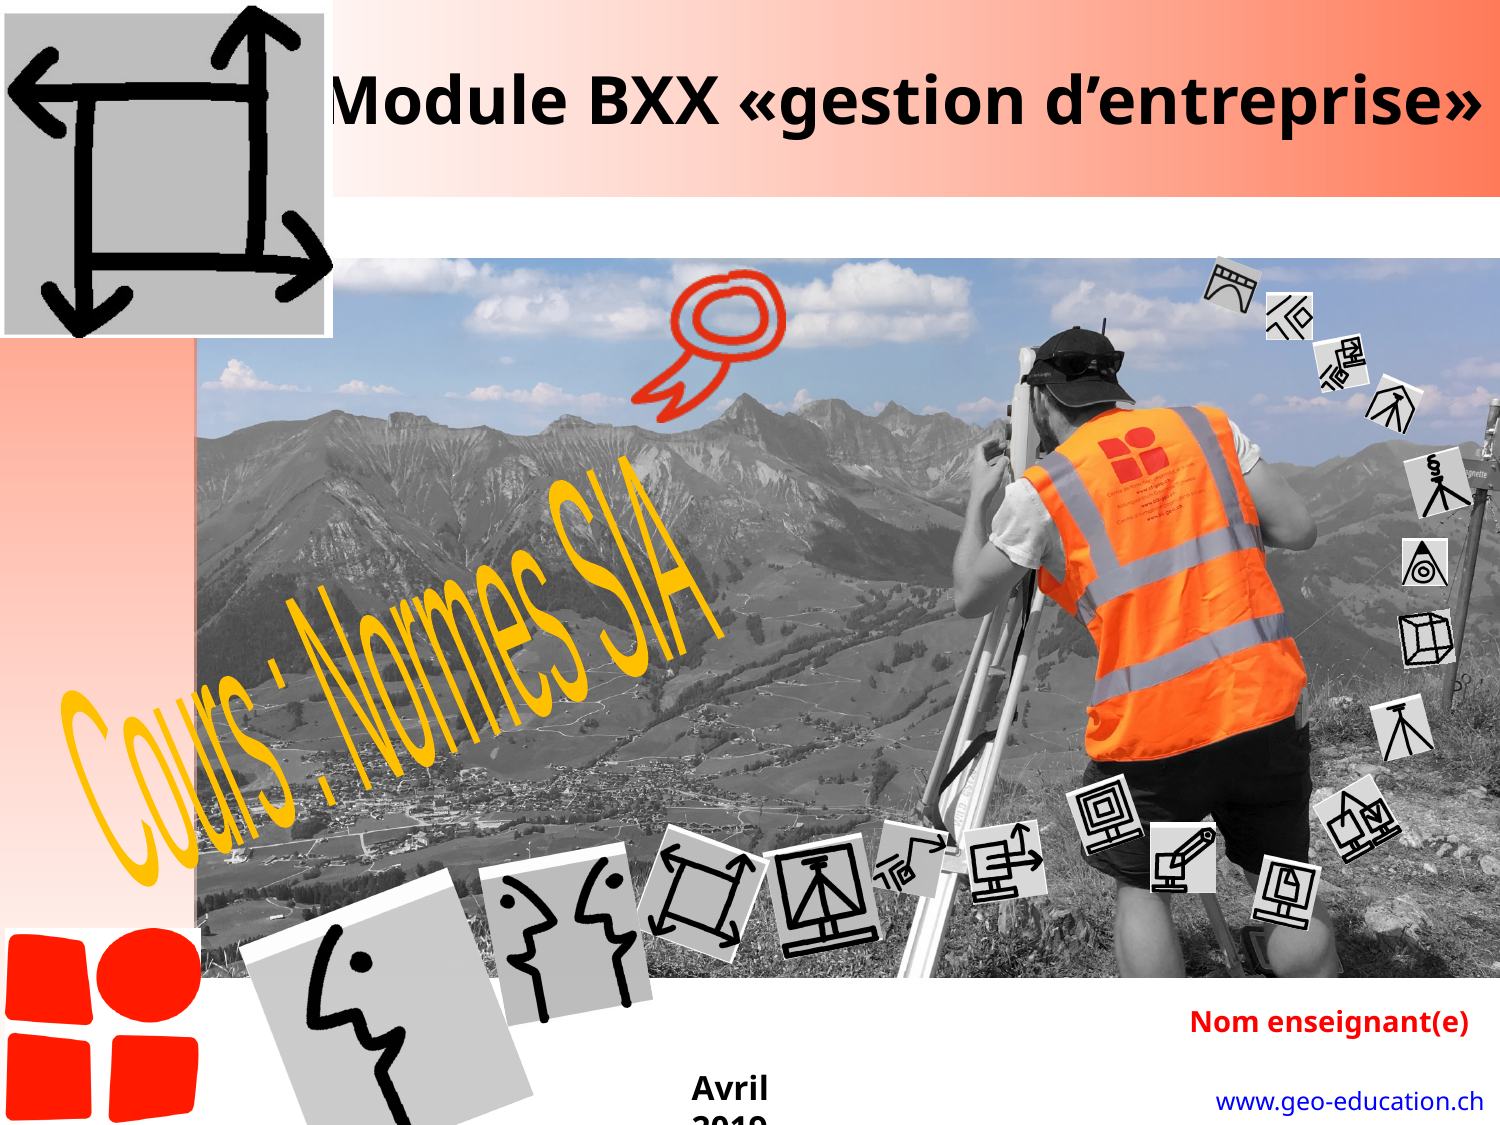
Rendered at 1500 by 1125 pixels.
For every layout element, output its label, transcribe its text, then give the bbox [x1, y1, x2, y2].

text_box [0, 348, 189, 933]
text_box Avril 2019 [676, 1059, 862, 1125]
title Module BXX «gestion d’entreprise» [335, 0, 1500, 197]
picture [0, 0, 1500, 1125]
text_box Nom enseignant(e) [889, 996, 1485, 1046]
